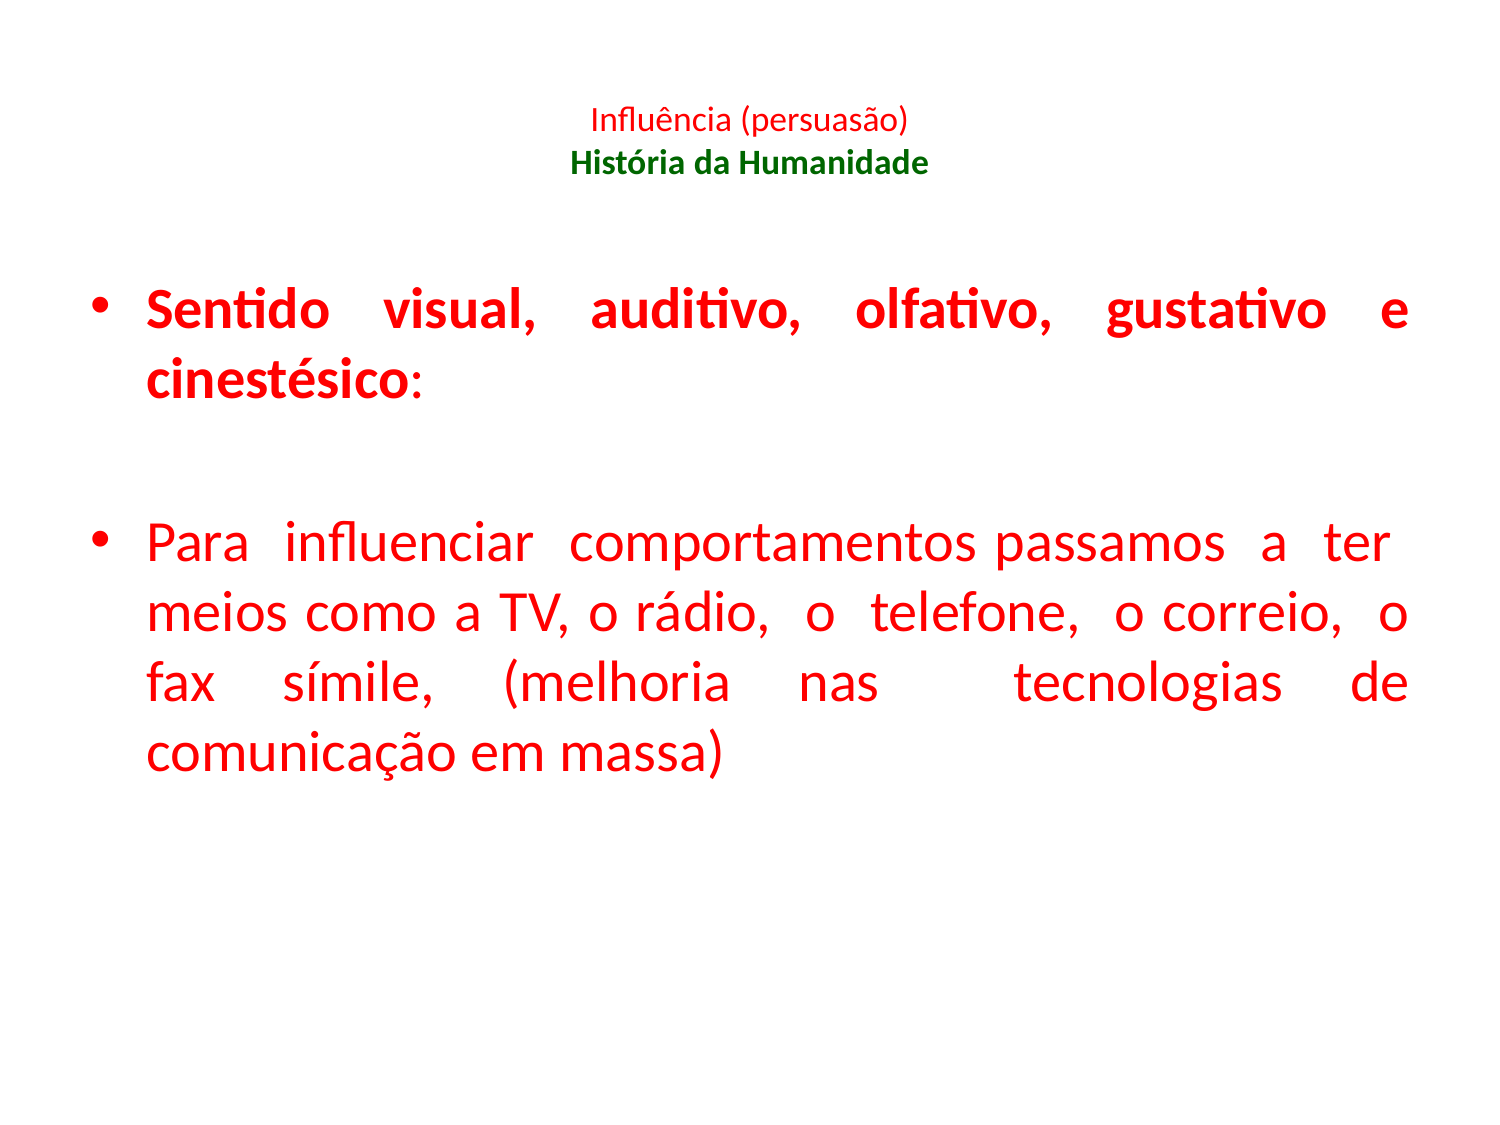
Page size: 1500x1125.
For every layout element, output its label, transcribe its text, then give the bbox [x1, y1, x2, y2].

title Influência (persuasão) História da Humanidade [75, 45, 1425, 233]
list Sentido visual, auditivo, olfativo, gustativo e cinestésico: Para influenciar comportamentos passamos a ter meios como a TV, o rádio, o telefone, o correio, o fax símile, (melhoria nas tecnologias de comunicação em massa) [75, 262, 1425, 1005]
